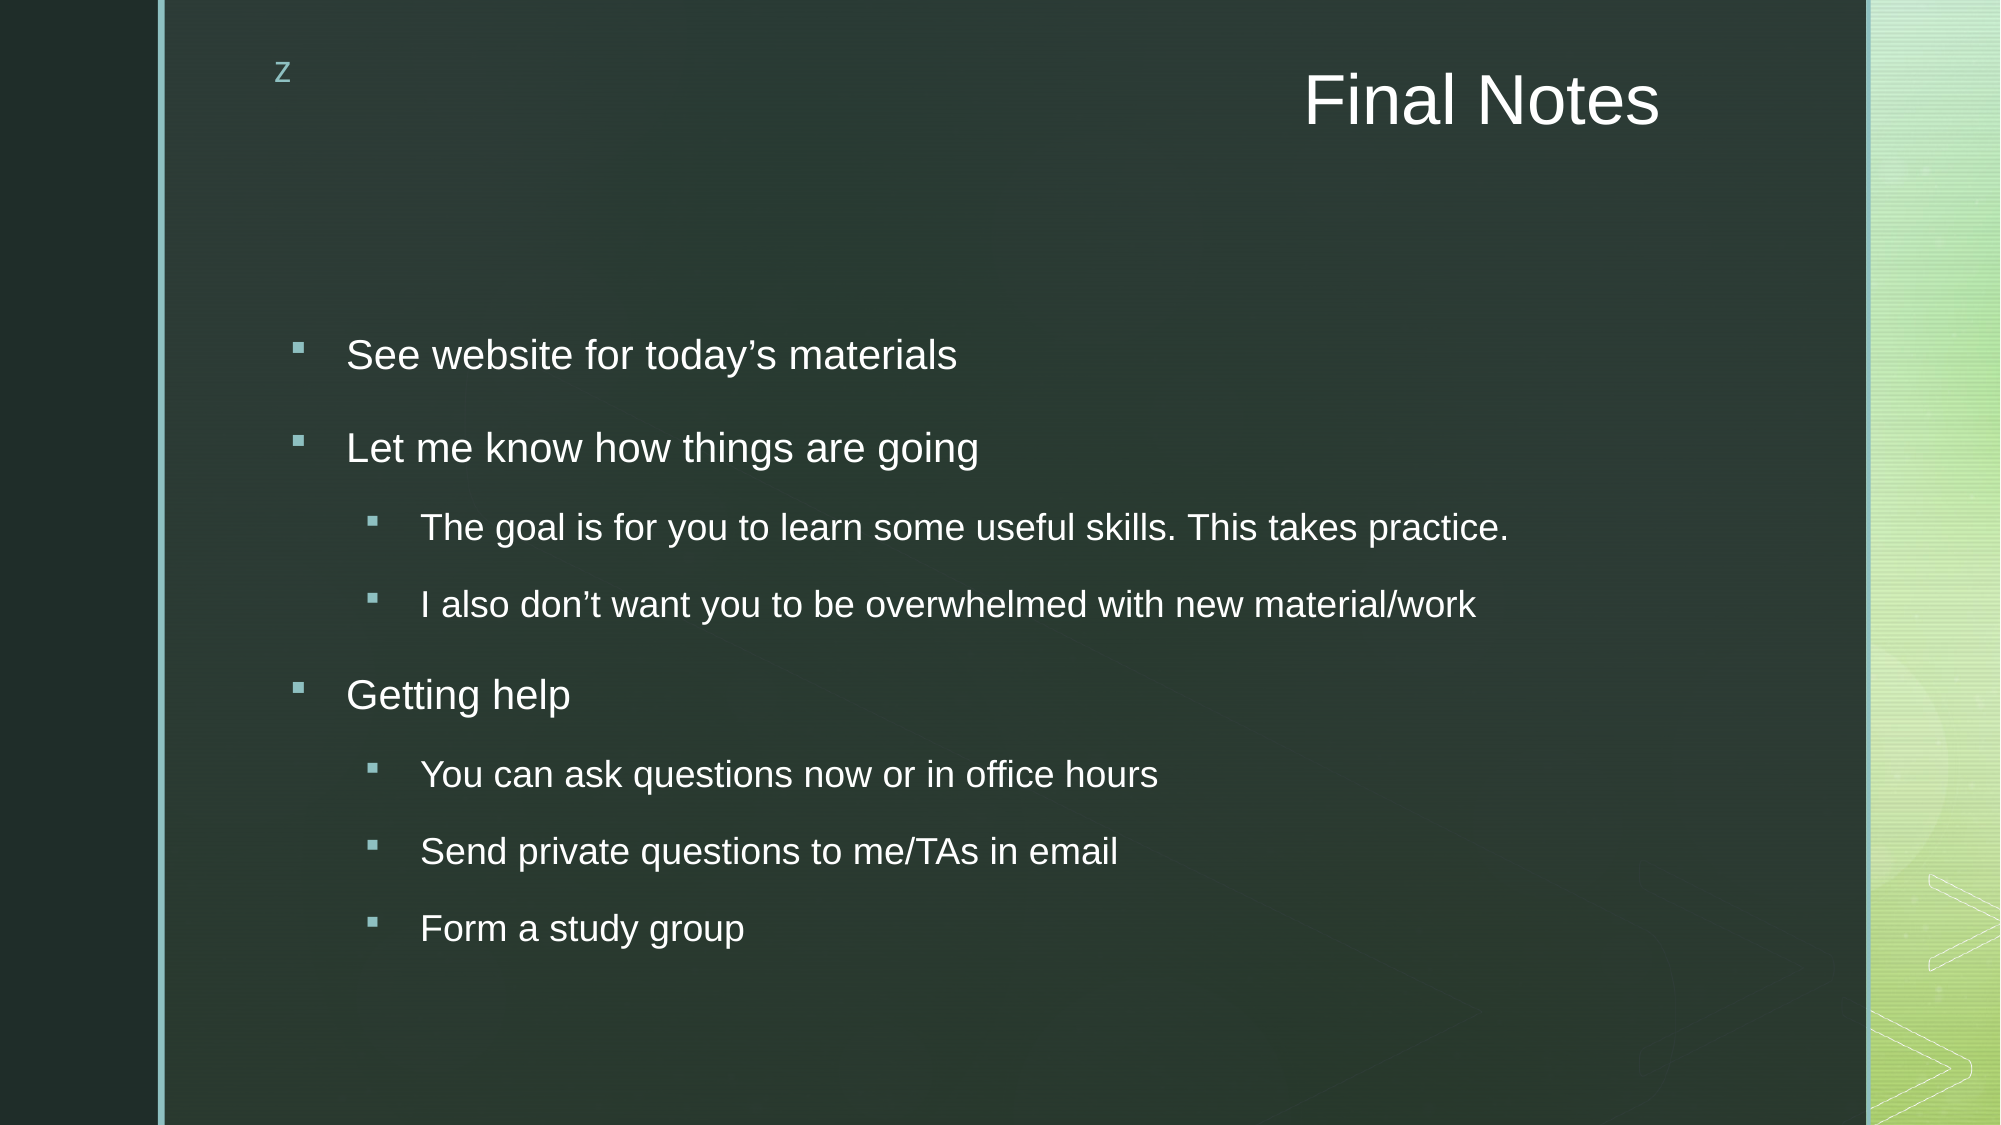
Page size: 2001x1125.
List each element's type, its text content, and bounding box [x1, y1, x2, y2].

picture [1871, 0, 2001, 1125]
title Final Notes [259, 55, 1677, 188]
list See website for today’s materials Let me know how things are going The goal is for you to learn some useful skills. This takes practice. I also don’t want you to be overwhelmed with new material/work Getting help You can ask questions now or in office hours Send private questions to me/TAs in email Form a study group [274, 217, 1734, 1049]
